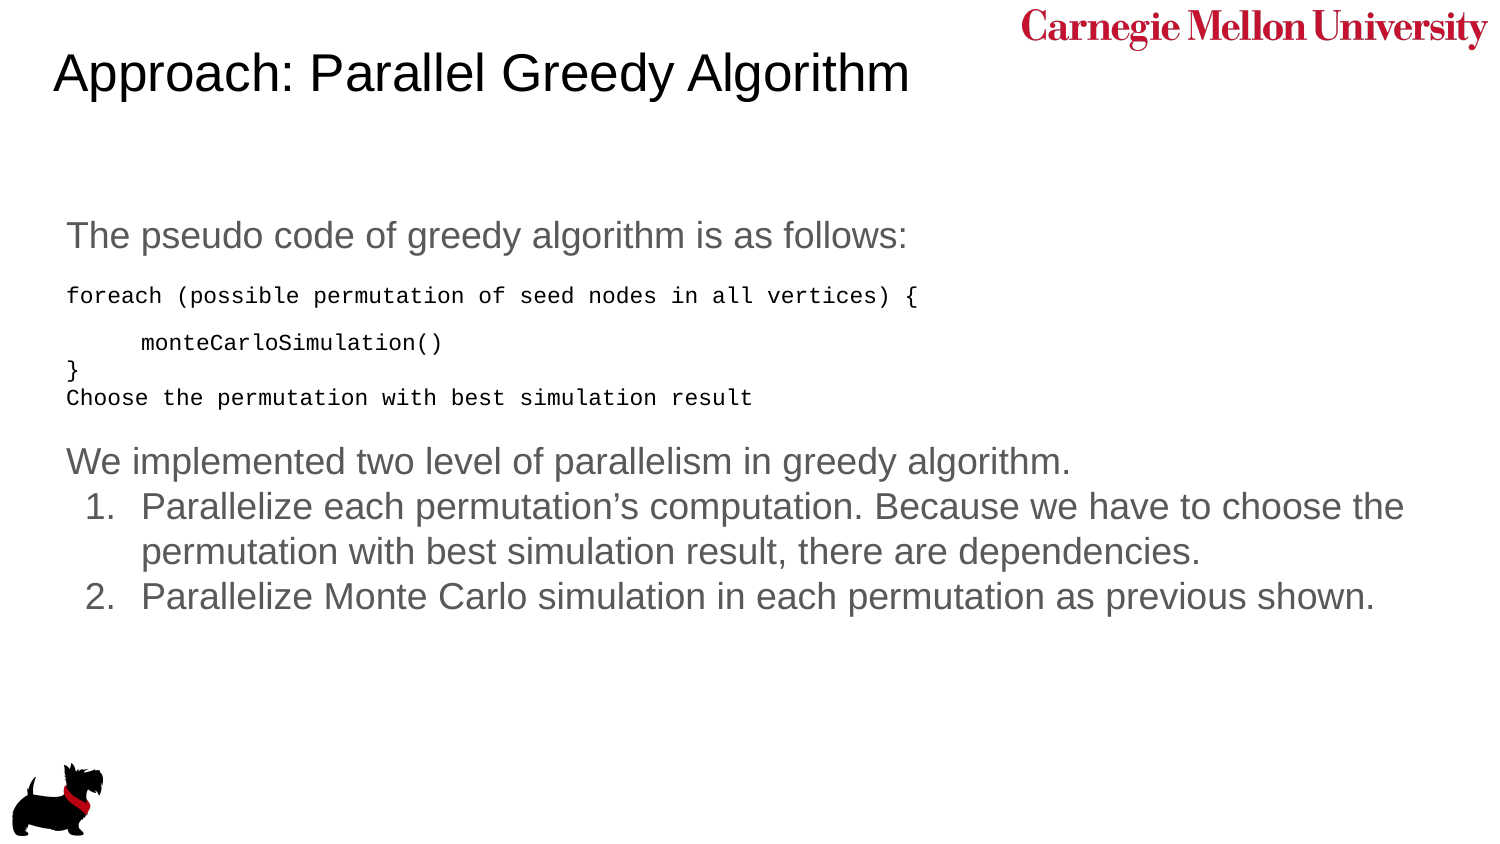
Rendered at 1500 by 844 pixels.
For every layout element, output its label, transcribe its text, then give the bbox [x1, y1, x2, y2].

title Approach: Parallel Greedy Algorithm [38, 23, 1437, 117]
picture [12, 763, 103, 836]
picture [1022, 9, 1488, 51]
list The pseudo code of greedy algorithm is as follows: foreach (possible permutation of seed nodes in all vertices) { monteCarloSimulation() } Choose the permutation with best simulation result We implemented two level of parallelism in greedy algorithm. Parallelize each permutation’s computation. Because we have to choose the permutation with best simulation result, there are dependencies. Parallelize Monte Carlo simulation in each permutation as previous shown. [51, 189, 1449, 750]
